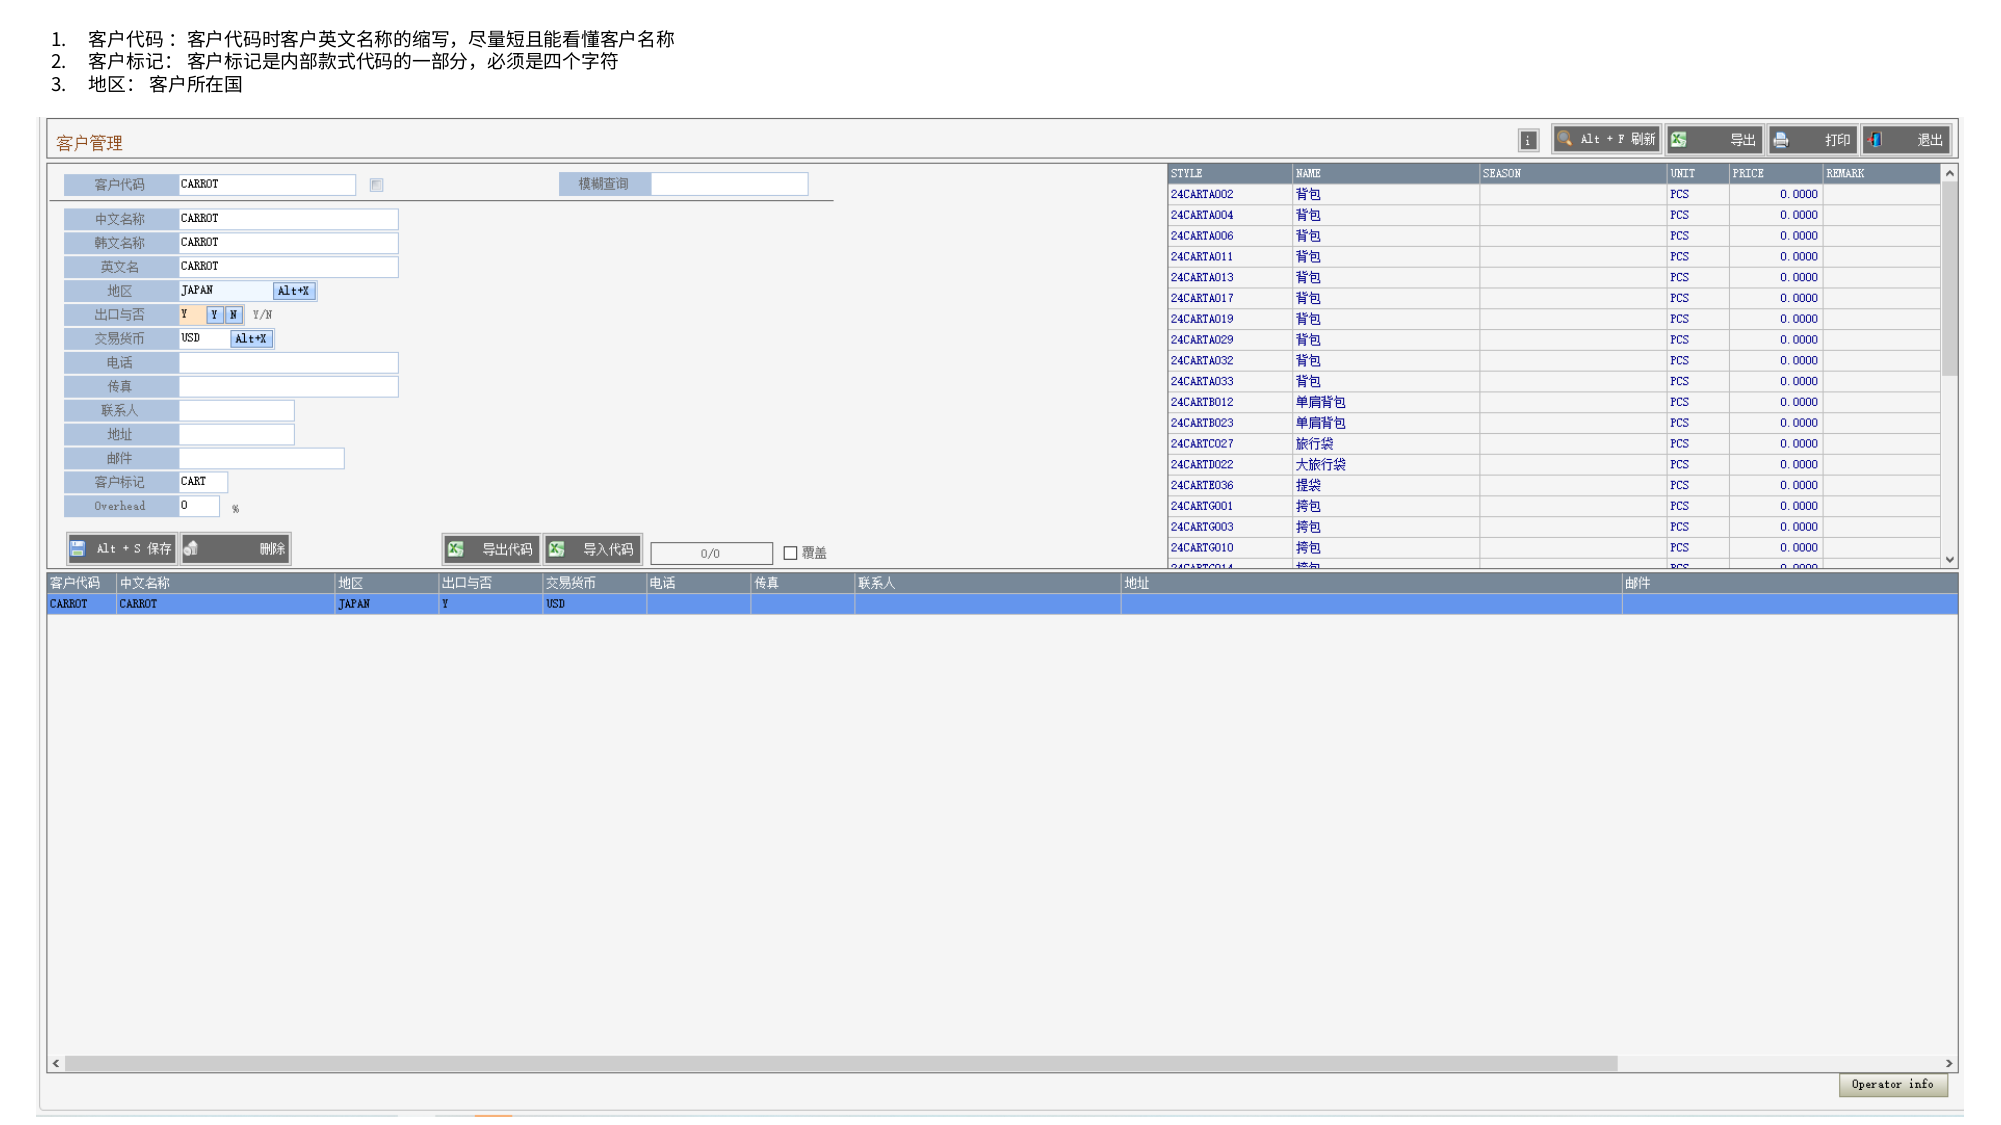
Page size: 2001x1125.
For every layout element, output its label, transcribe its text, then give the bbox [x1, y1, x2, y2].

text_box 客户代码 ：客户代码时客户英文名称的缩写，尽量短且能看懂客户名称 客户标记： 客户标记是内部款式代码的一部分，必须是四个字符 地区： 客户所在国 [36, 19, 1964, 103]
picture [36, 117, 1964, 1117]
